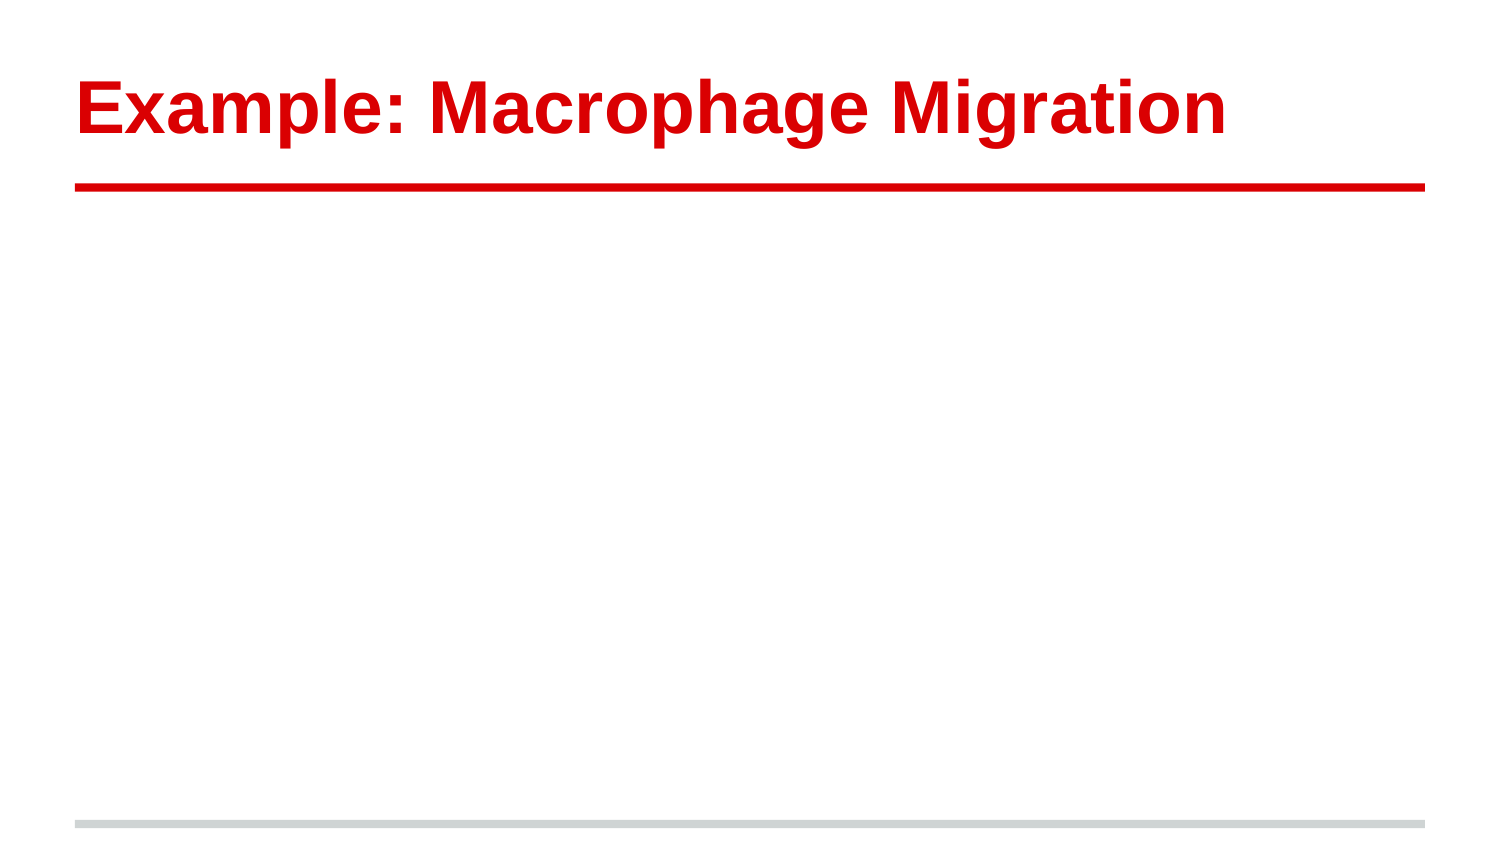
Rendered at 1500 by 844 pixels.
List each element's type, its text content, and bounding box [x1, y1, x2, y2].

text_box Example: Macrophage Migration [74, 33, 1425, 175]
